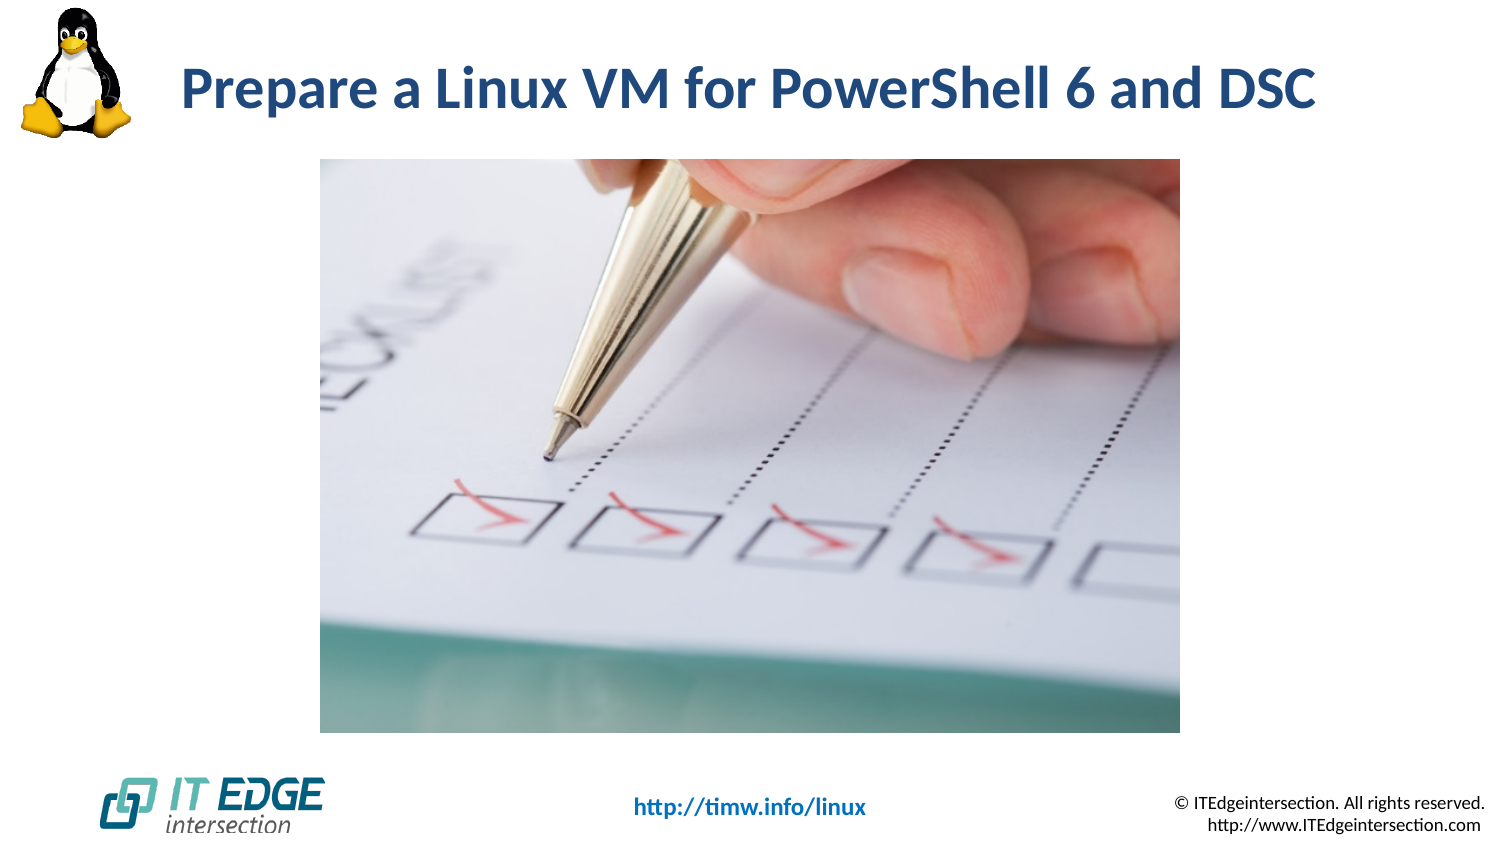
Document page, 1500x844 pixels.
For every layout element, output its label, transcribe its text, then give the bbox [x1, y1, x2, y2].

picture [13, 0, 137, 144]
picture [320, 159, 1180, 733]
title Prepare a Linux VM for PowerShell 6 and DSC [140, 37, 1426, 132]
